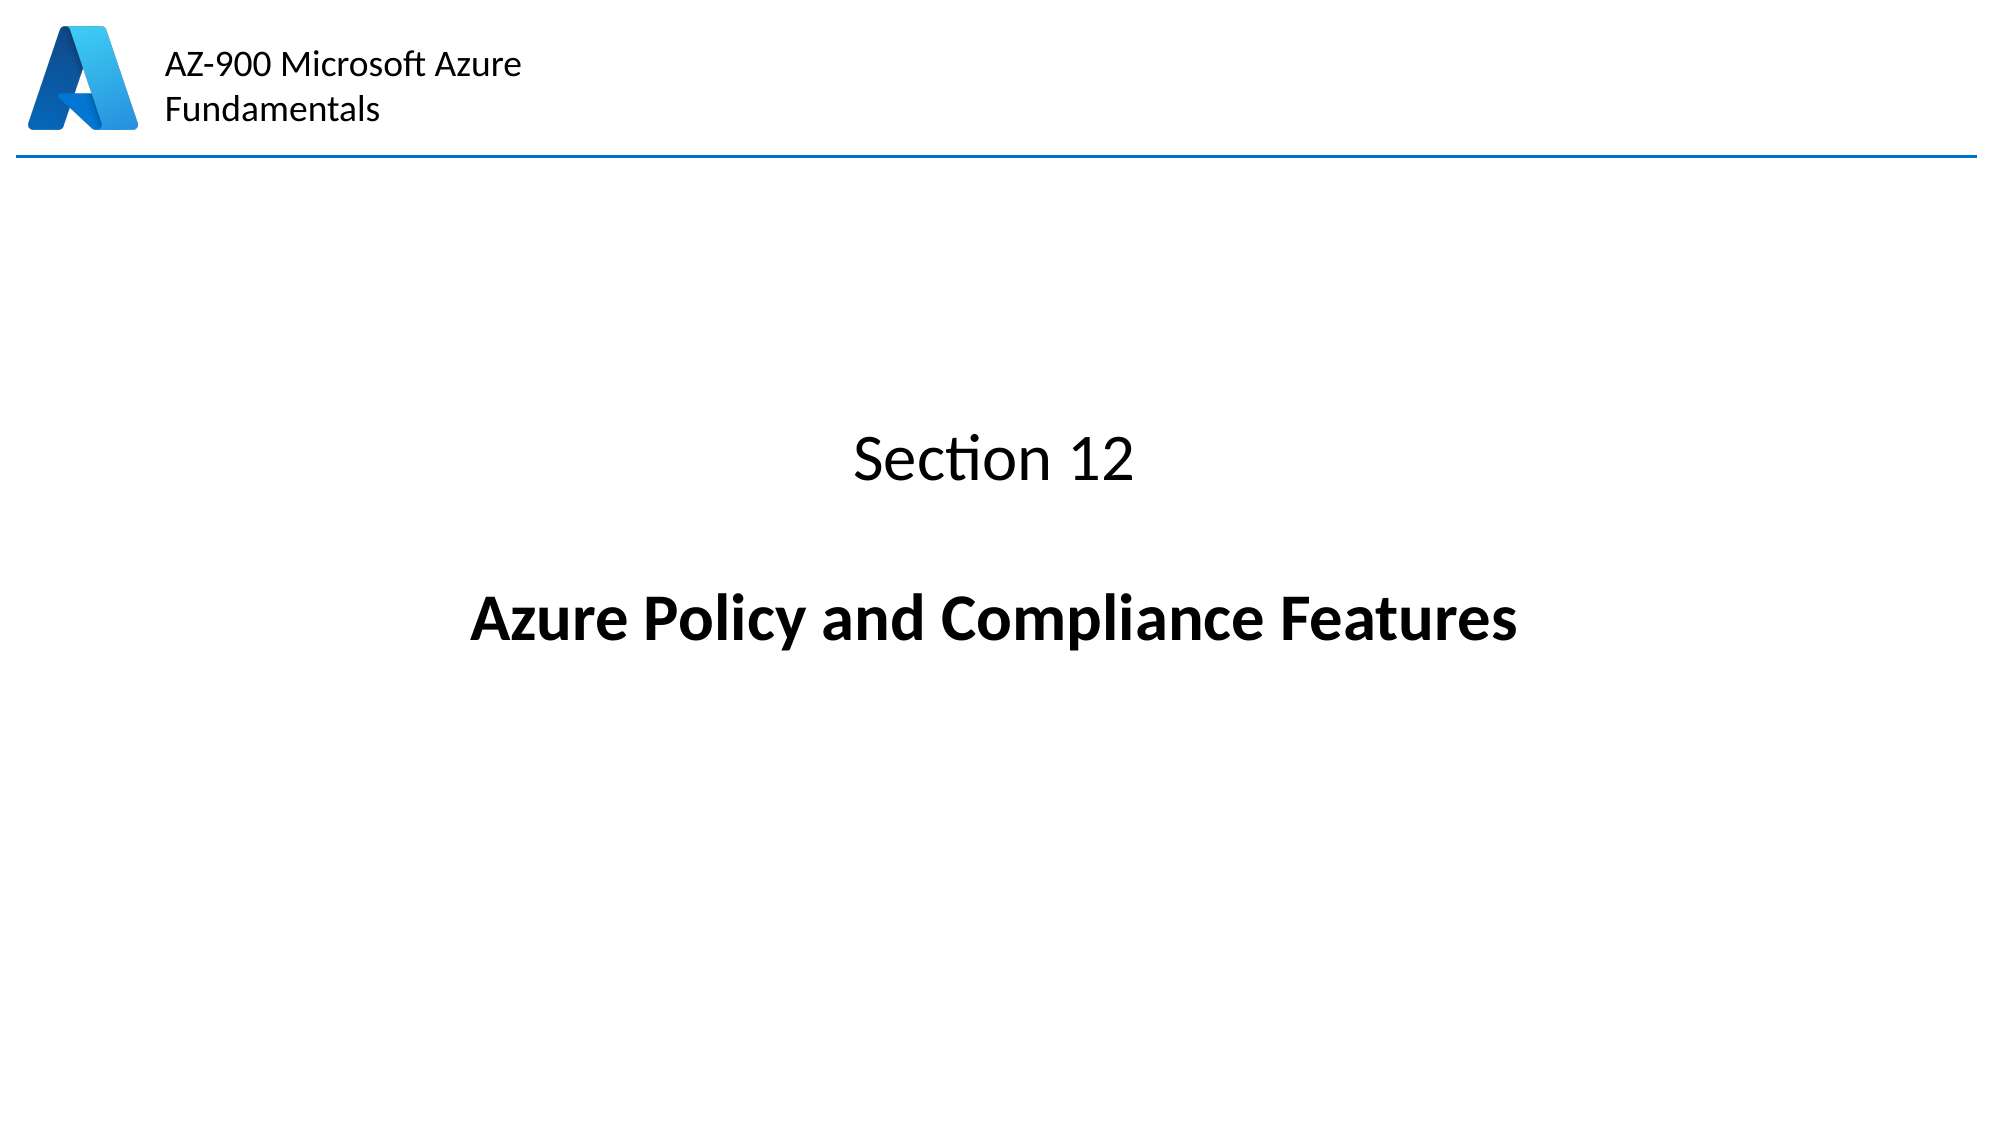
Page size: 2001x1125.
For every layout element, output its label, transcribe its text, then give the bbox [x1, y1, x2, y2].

picture [23, 18, 143, 138]
text_box AZ-900 Microsoft Azure Fundamentals [150, 31, 722, 137]
text_box Section 12 Azure Policy and Compliance Features [52, 406, 1937, 662]
